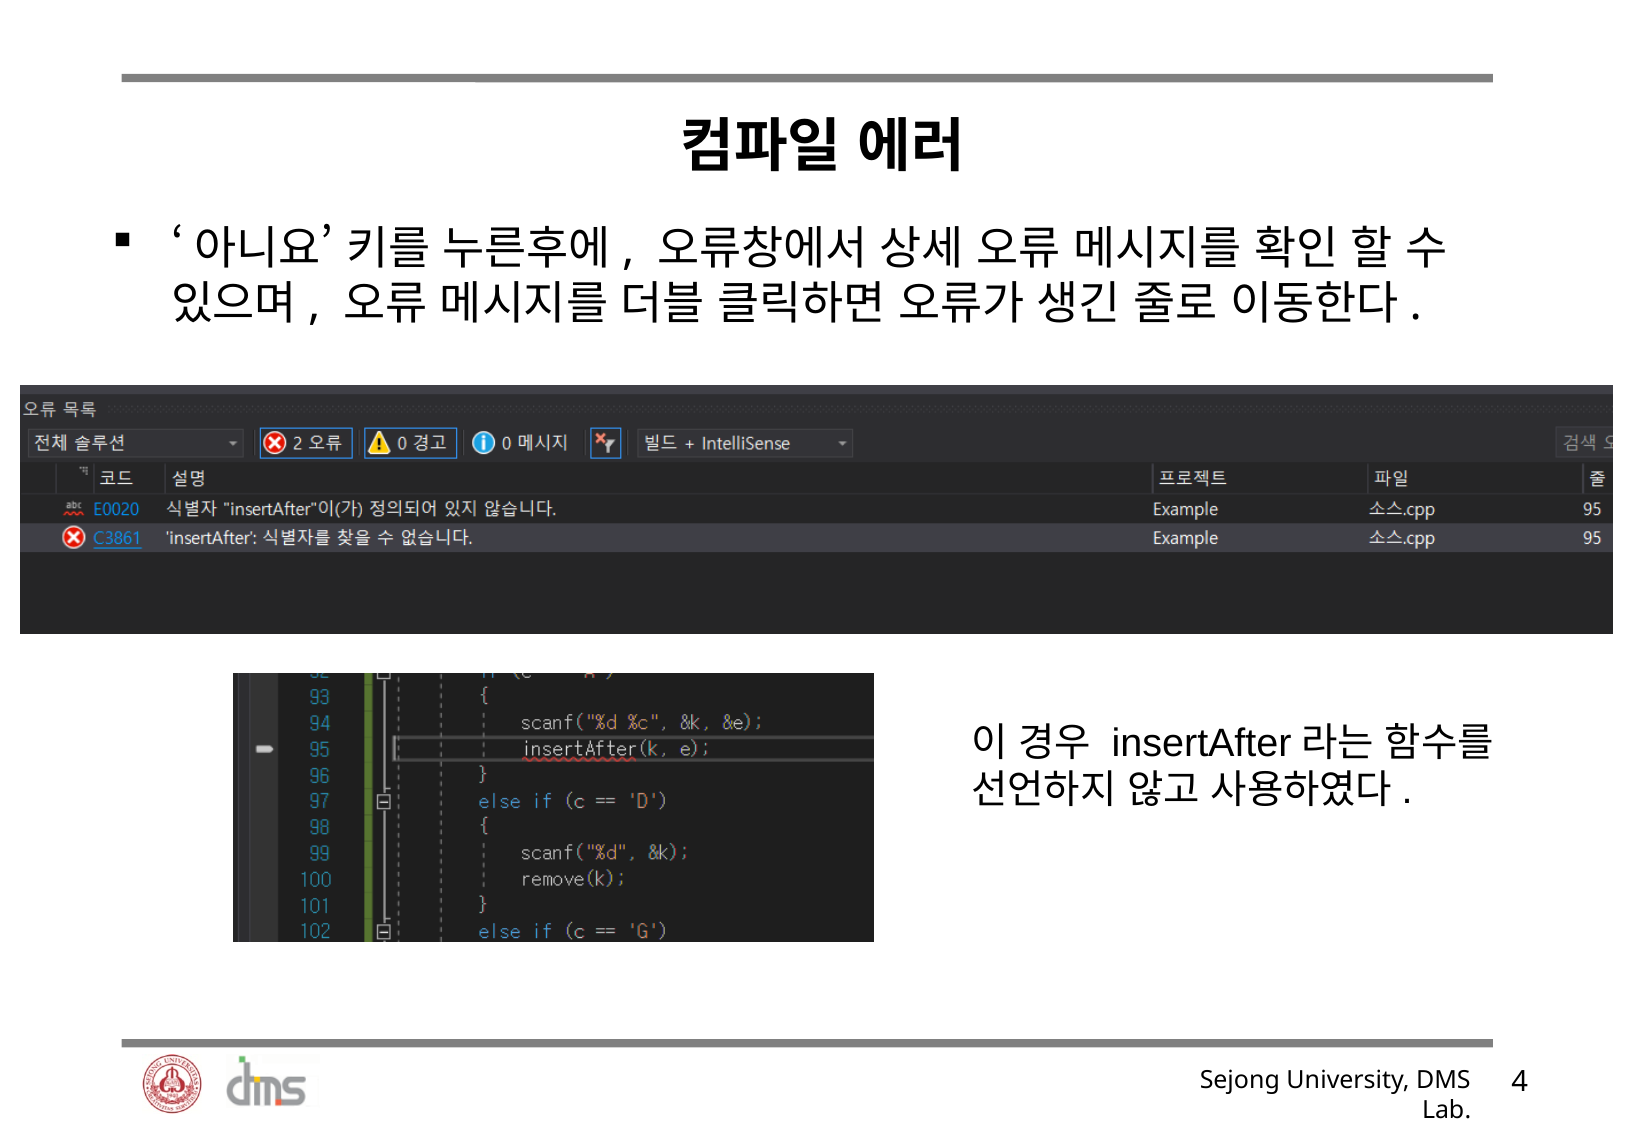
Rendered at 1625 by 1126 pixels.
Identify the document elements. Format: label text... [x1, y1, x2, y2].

text_box 이 경우 insertAfter라는 함수를 선언하지 않고 사용하였다. [956, 709, 1509, 819]
list ‘아니요’ 키를 누른후에, 오류창에서 상세 오류 메시지를 확인 할 수 있으며, 오류 메시지를 더블 클릭하면 오류가 생긴 줄로 이동한다. [96, 210, 1551, 384]
title 컴파일 에러 [94, 89, 1552, 197]
list ‘아니요’ 키를 누른후에, 오류창에서 상세 오류 메시지를 확인 할 수 있으며, 오류 메시지를 더블 클릭하면 오류가 생긴 줄로 이동한다. [96, 645, 1551, 1027]
picture [20, 385, 1613, 634]
slide_number 3 [1163, 1054, 1544, 1112]
picture [142, 1054, 202, 1114]
picture [233, 673, 874, 943]
picture [226, 1054, 320, 1108]
